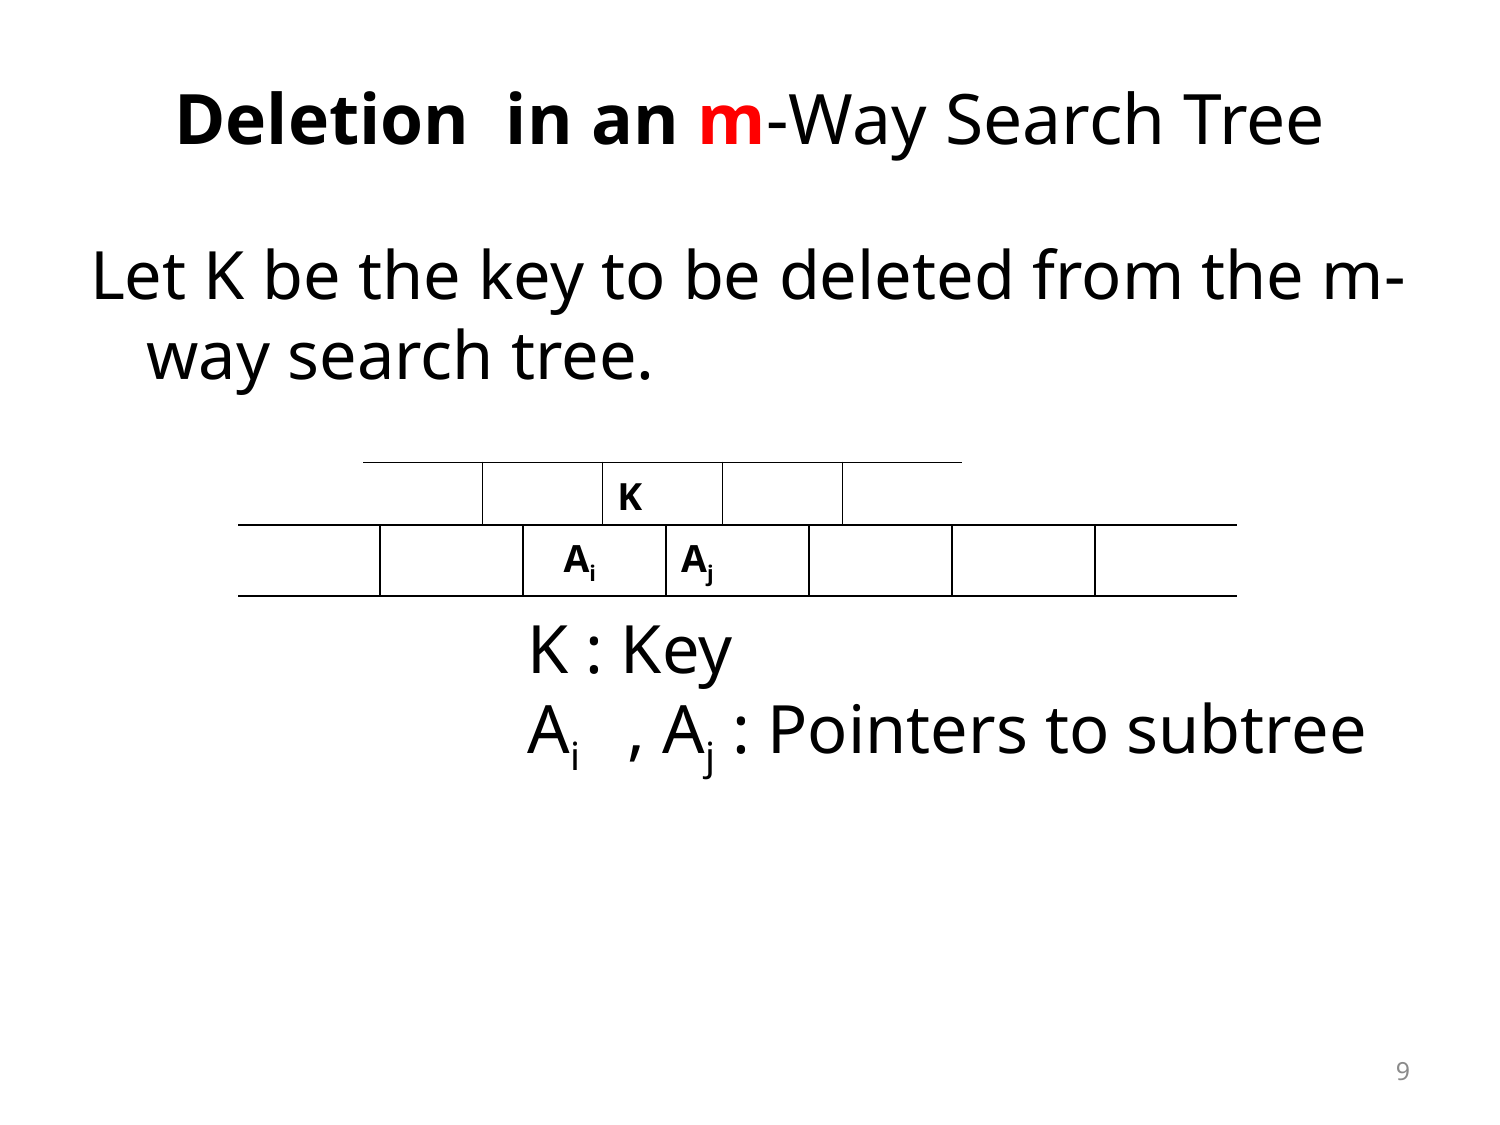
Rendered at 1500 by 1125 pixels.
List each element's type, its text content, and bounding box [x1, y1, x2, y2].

table_header [483, 463, 602, 524]
text_box K : Key Ai , Aj : Pointers to subtree [512, 600, 1438, 786]
table_header Aj [667, 526, 808, 595]
table_header [843, 463, 962, 524]
title Deletion in an m-Way Search Tree [75, 45, 1425, 188]
table_header [363, 463, 482, 524]
table_header [953, 526, 1094, 595]
slide_number 9 [1074, 1042, 1425, 1103]
table_header [723, 463, 842, 524]
list Let K be the key to be deleted from the m-way search tree. [75, 224, 1425, 1005]
table_header [238, 526, 379, 595]
table_header [381, 526, 522, 595]
table_header Ai [524, 526, 665, 595]
table_header [1096, 526, 1237, 595]
table_header [810, 526, 951, 595]
table_header K [603, 463, 722, 524]
